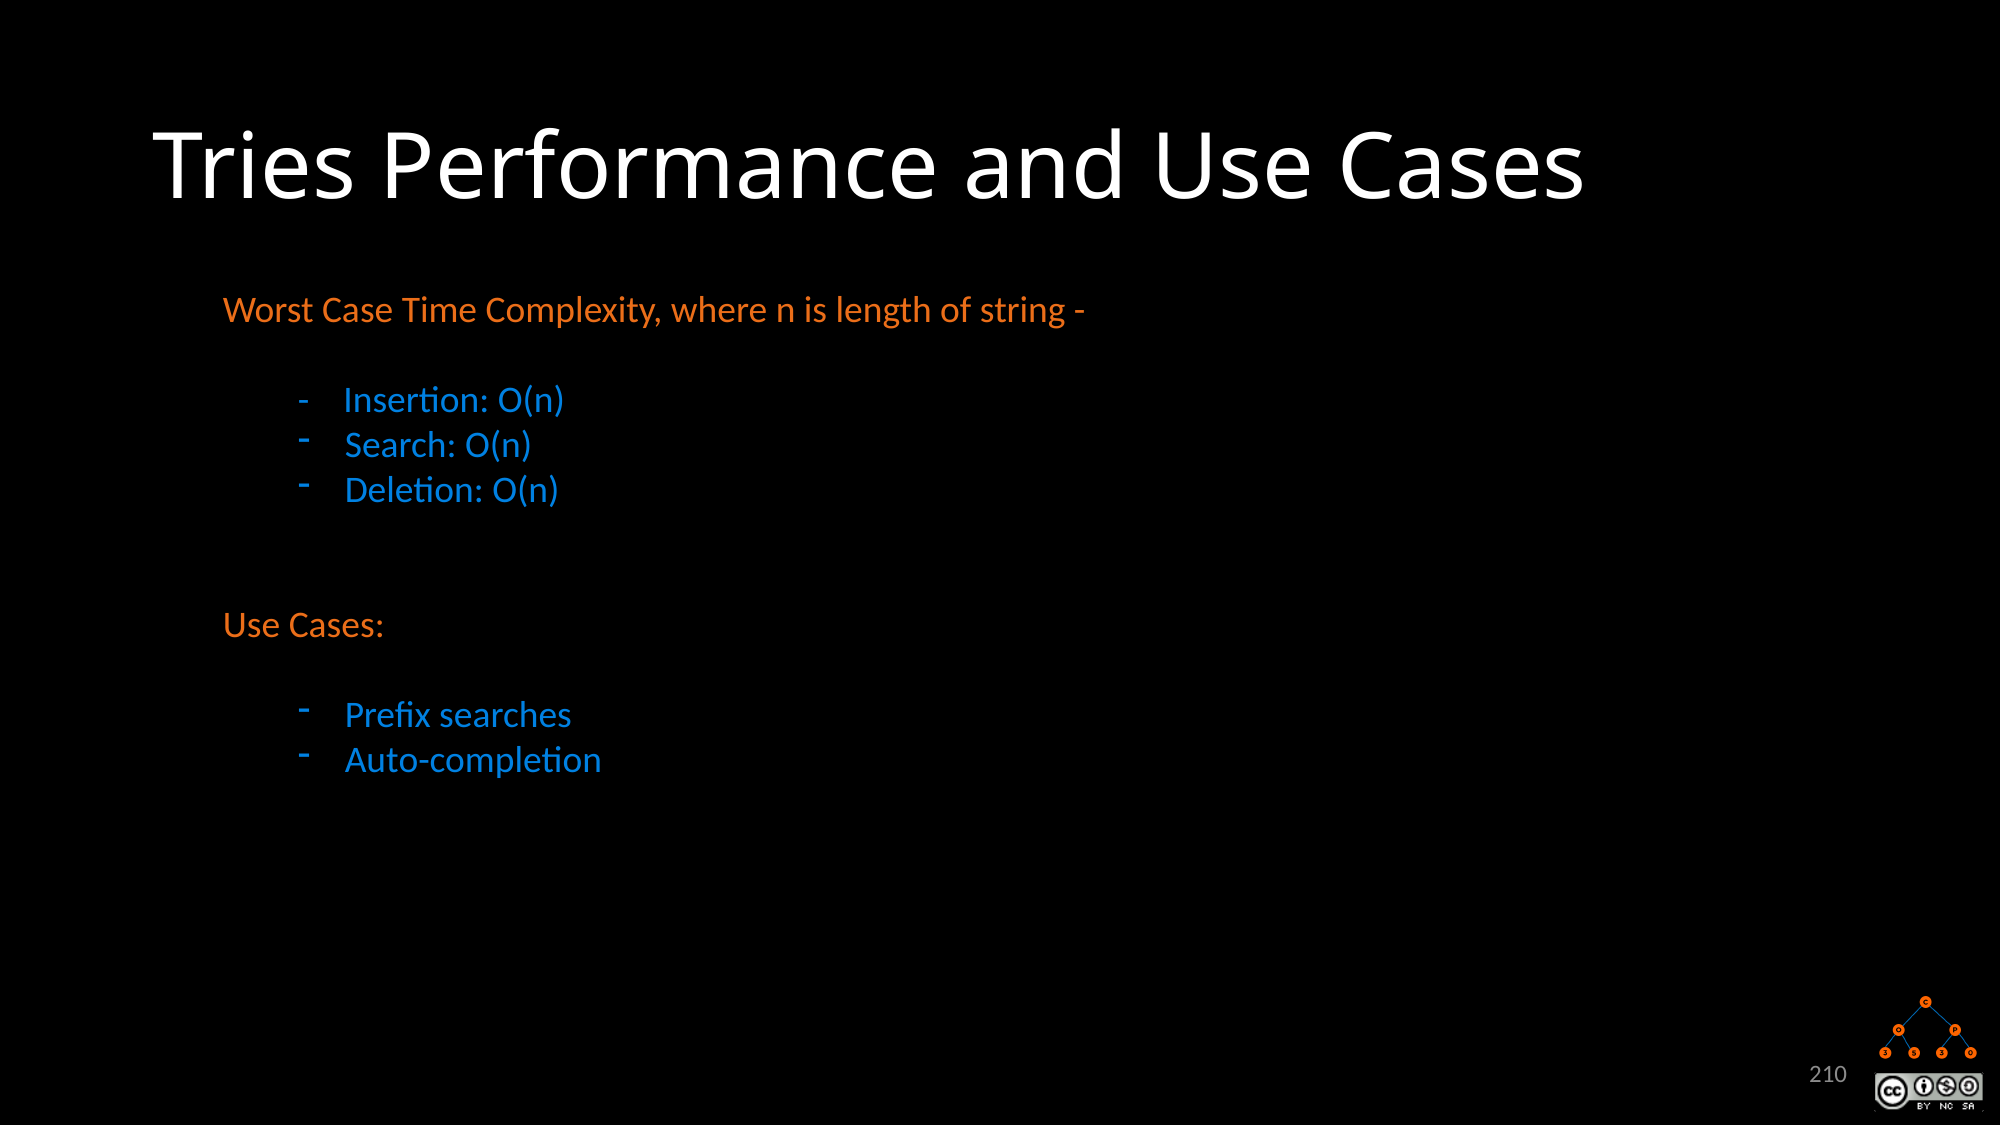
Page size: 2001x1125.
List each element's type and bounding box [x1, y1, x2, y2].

text_box [1859, 988, 1998, 1112]
slide_number [1412, 1042, 1859, 1103]
title [137, 59, 1863, 278]
text_box [208, 277, 1875, 787]
